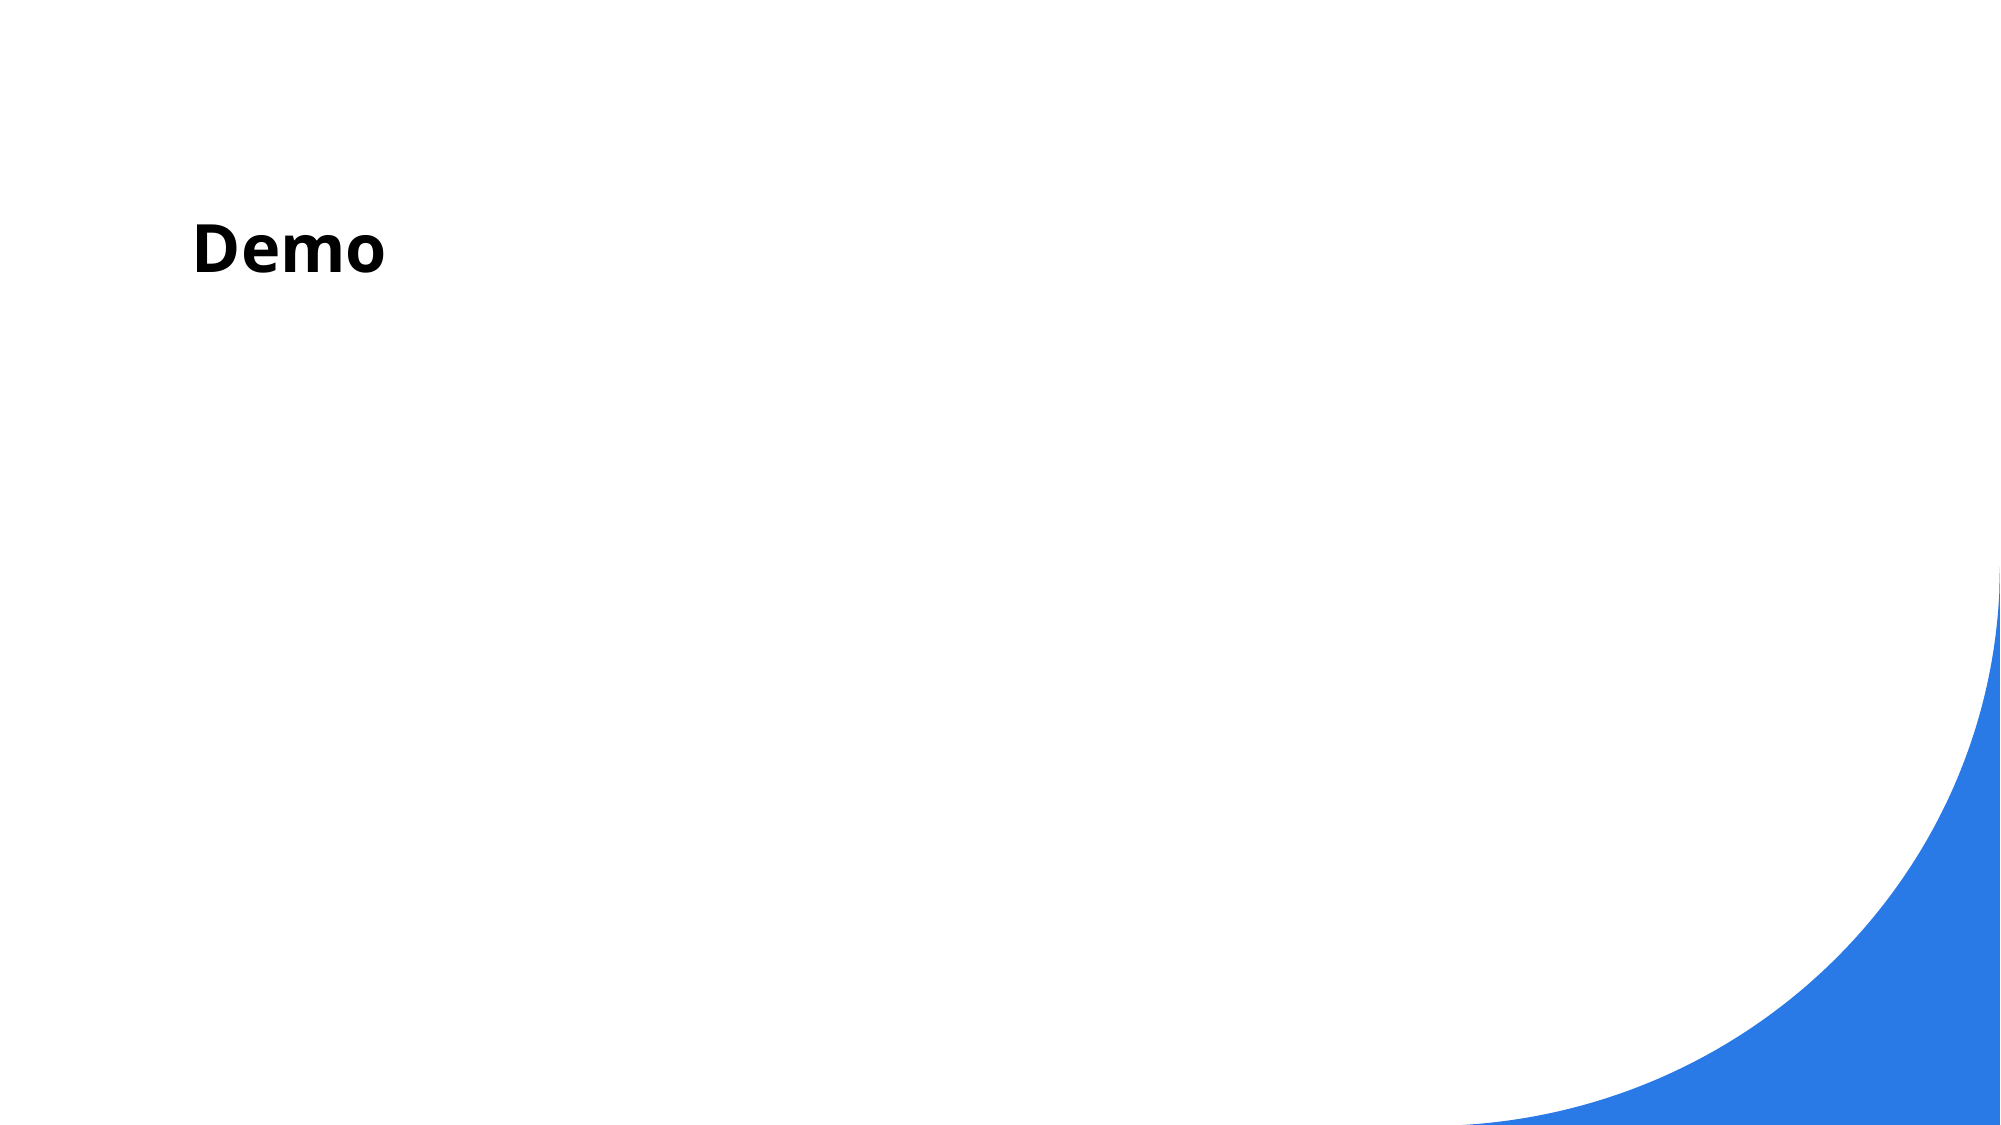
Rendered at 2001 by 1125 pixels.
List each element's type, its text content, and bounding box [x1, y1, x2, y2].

title Demo [176, 118, 1809, 366]
